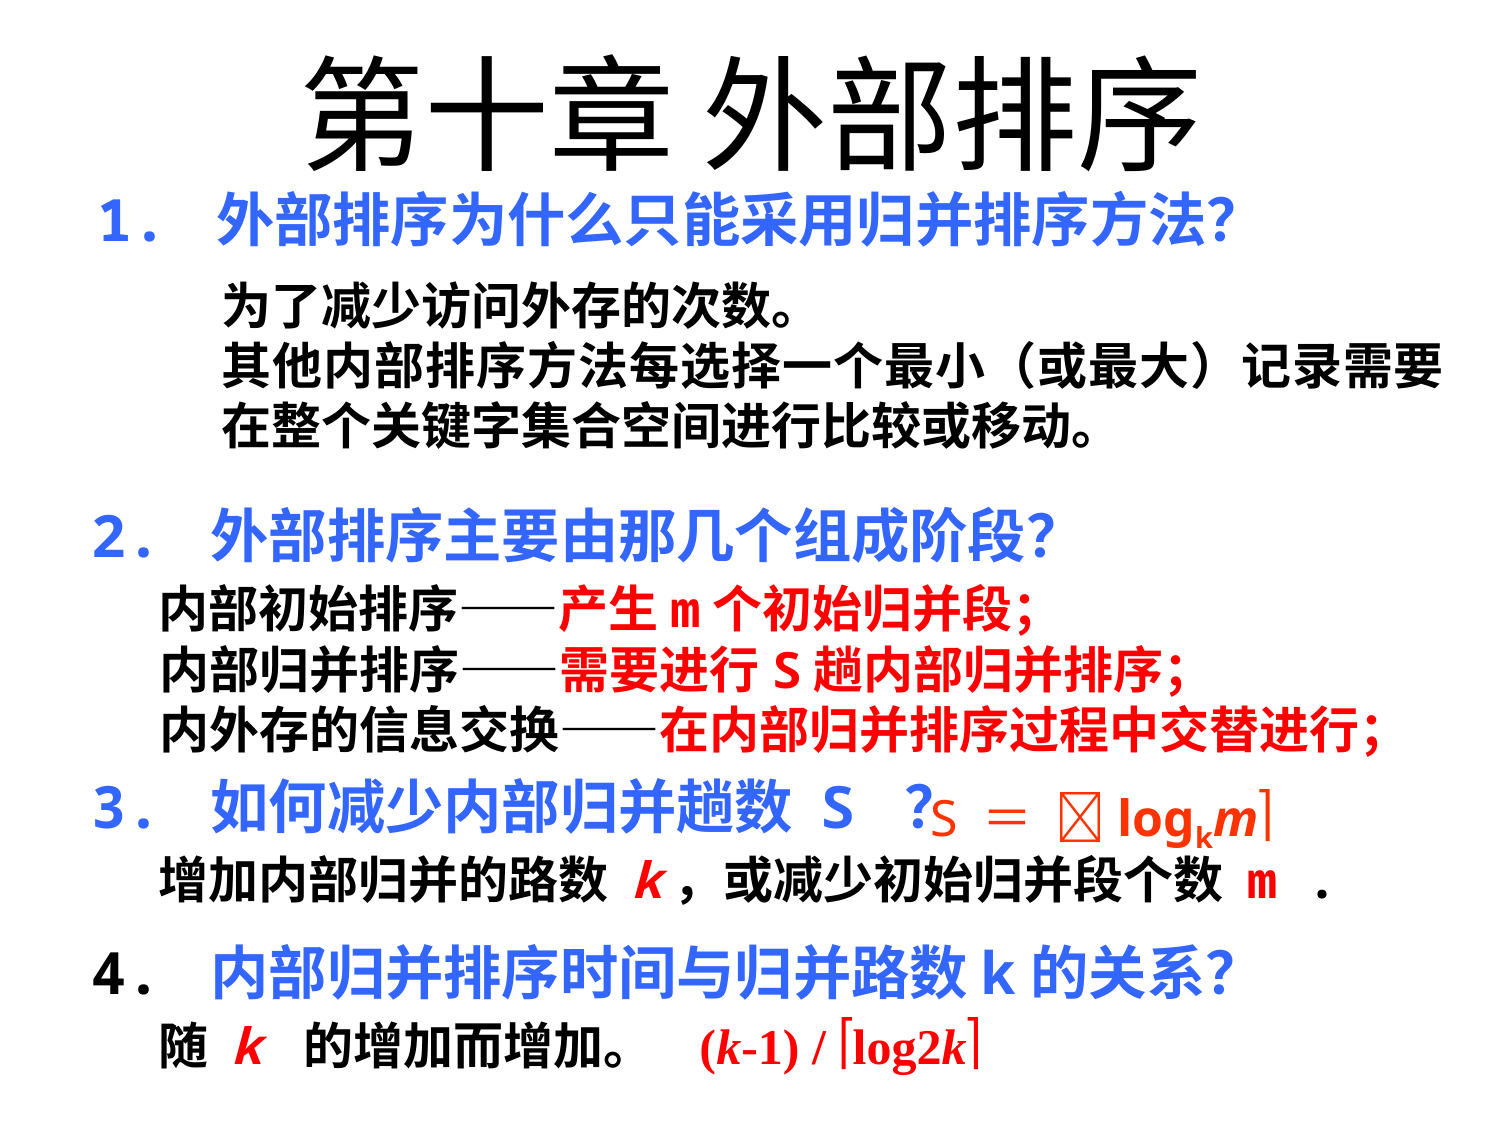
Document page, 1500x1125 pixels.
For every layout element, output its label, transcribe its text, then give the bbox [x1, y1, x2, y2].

text_box S ＝ logkm [915, 751, 1435, 862]
text_box 1. 外部排序为什么只能采用归并排序方法？ [82, 175, 1329, 261]
text_box 4. 内部归并排序时间与归并路数k的关系？ 随 k 的增加而增加。 (k-1) / log2k [76, 928, 1341, 1084]
text_box 第十章 外部排序 [150, 28, 1351, 194]
text_box 3. 如何减少内部归并趟数 S ？ 增加内部归并的路数 k，或减少初始归并段个数 m . [76, 763, 1500, 918]
text_box 为了减少访问外存的次数。 其他内部排序方法每选择一个最小（或最大）记录需要在整个关键字集合空间进行比较或移动。 [206, 267, 1459, 462]
text_box 2. 外部排序主要由那几个组成阶段？ 内部初始排序——产生m个初始归并段； 内部归并排序——需要进行S趟内部归并排序； 内外存的信息交换——在内部归并排序过程中交替进行； [76, 491, 1500, 763]
